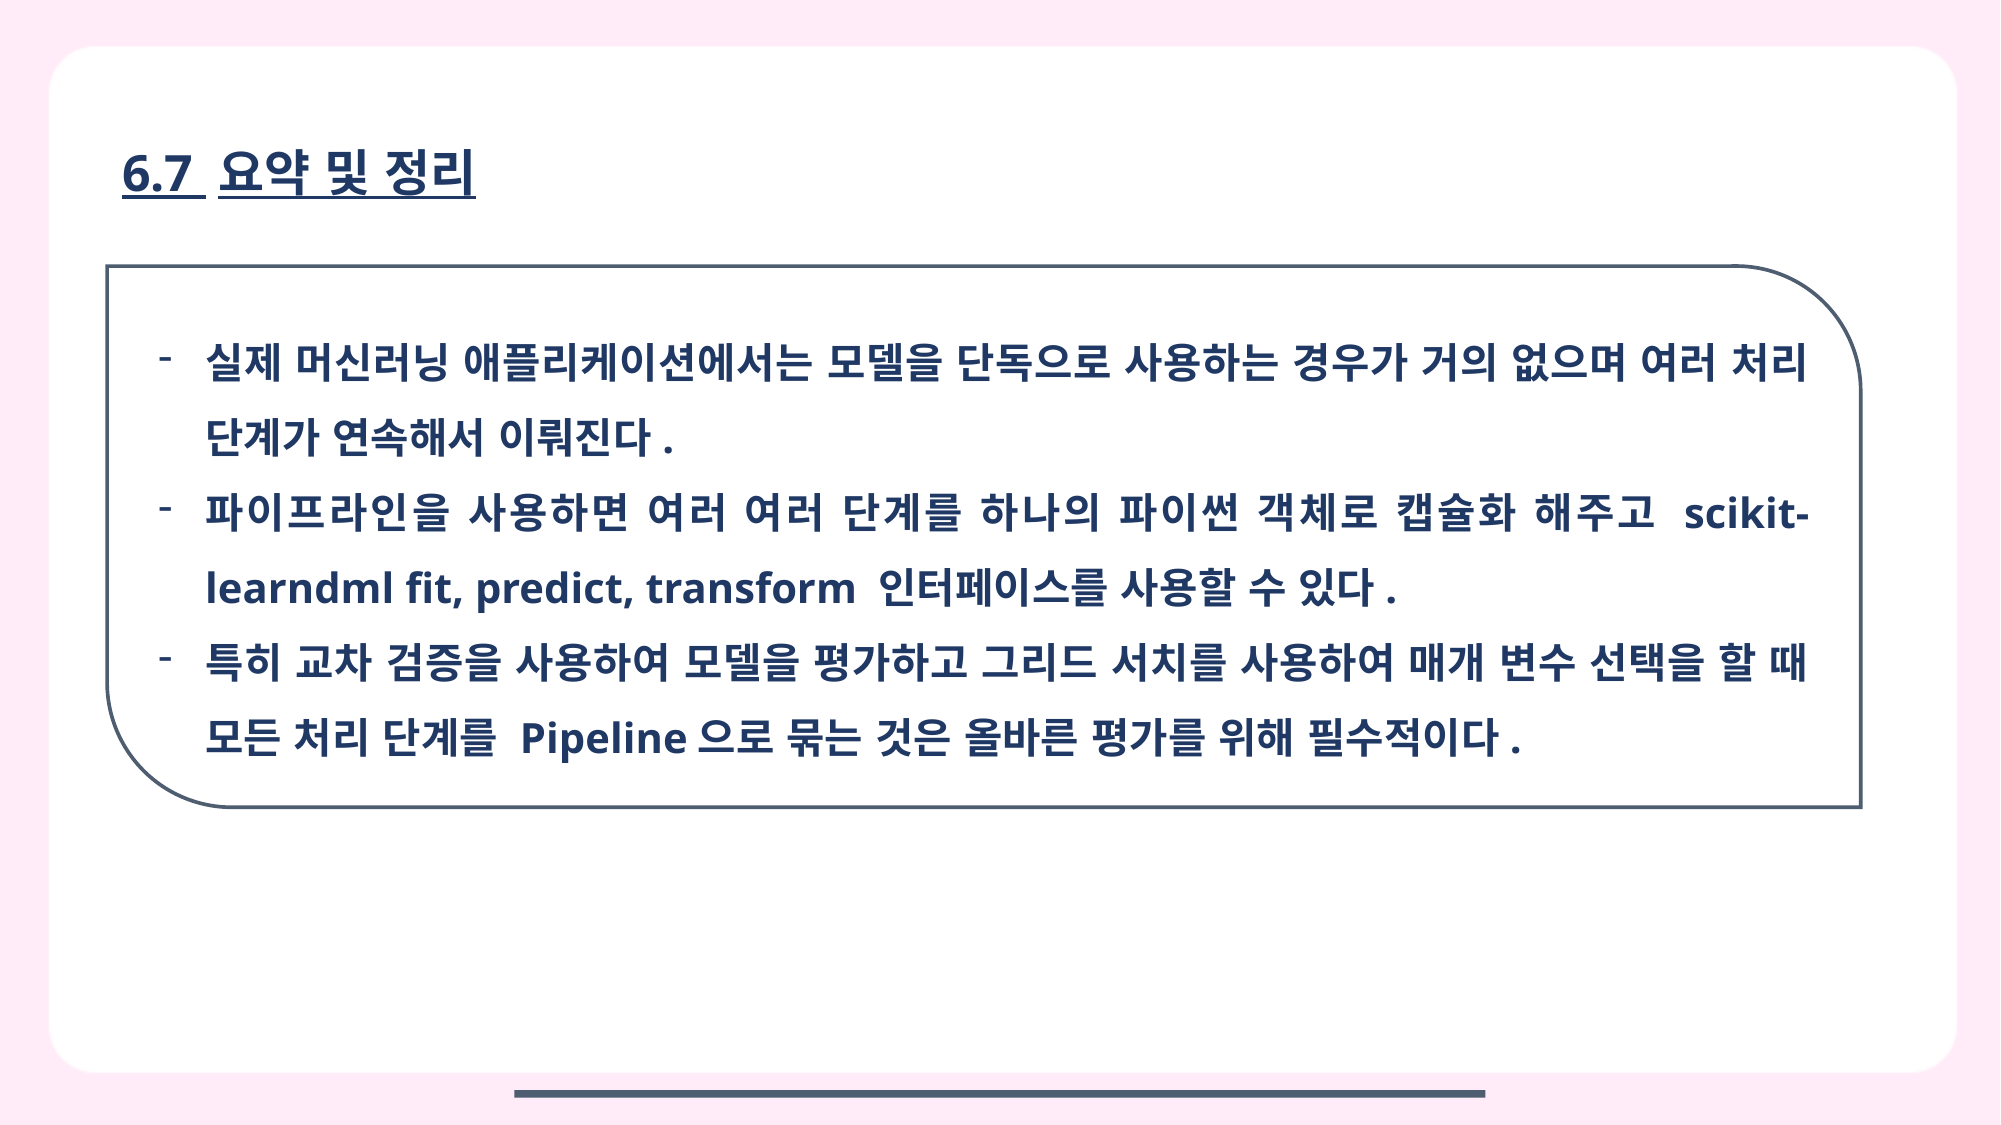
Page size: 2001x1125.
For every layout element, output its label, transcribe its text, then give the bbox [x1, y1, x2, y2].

text_box [513, 1089, 1487, 1099]
picture [0, 0, 2001, 1125]
text_box 6.7 요약 및 정리 [107, 104, 1282, 209]
text_box 실제 머신러닝 애플리케이션에서는 모델을 단독으로 사용하는 경우가 거의 없으며 여러 처리 단계가 연속해서 이뤄진다. 파이프라인을 사용하면 여러 여러 단계를 하나의 파이썬 객체로 캡슐화 해주고 scikit-learndml fit, predict, transform 인터페이스를 사용할 수 있다. 특히 교차 검증을 사용하여 모델을 평가하고 그리드 서치를 사용하여 매개 변수 선택을 할 때 모든 처리 단계를 Pipeline으로 묶는 것은 올바른 평가를 위해 필수적이다. [106, 264, 1862, 809]
